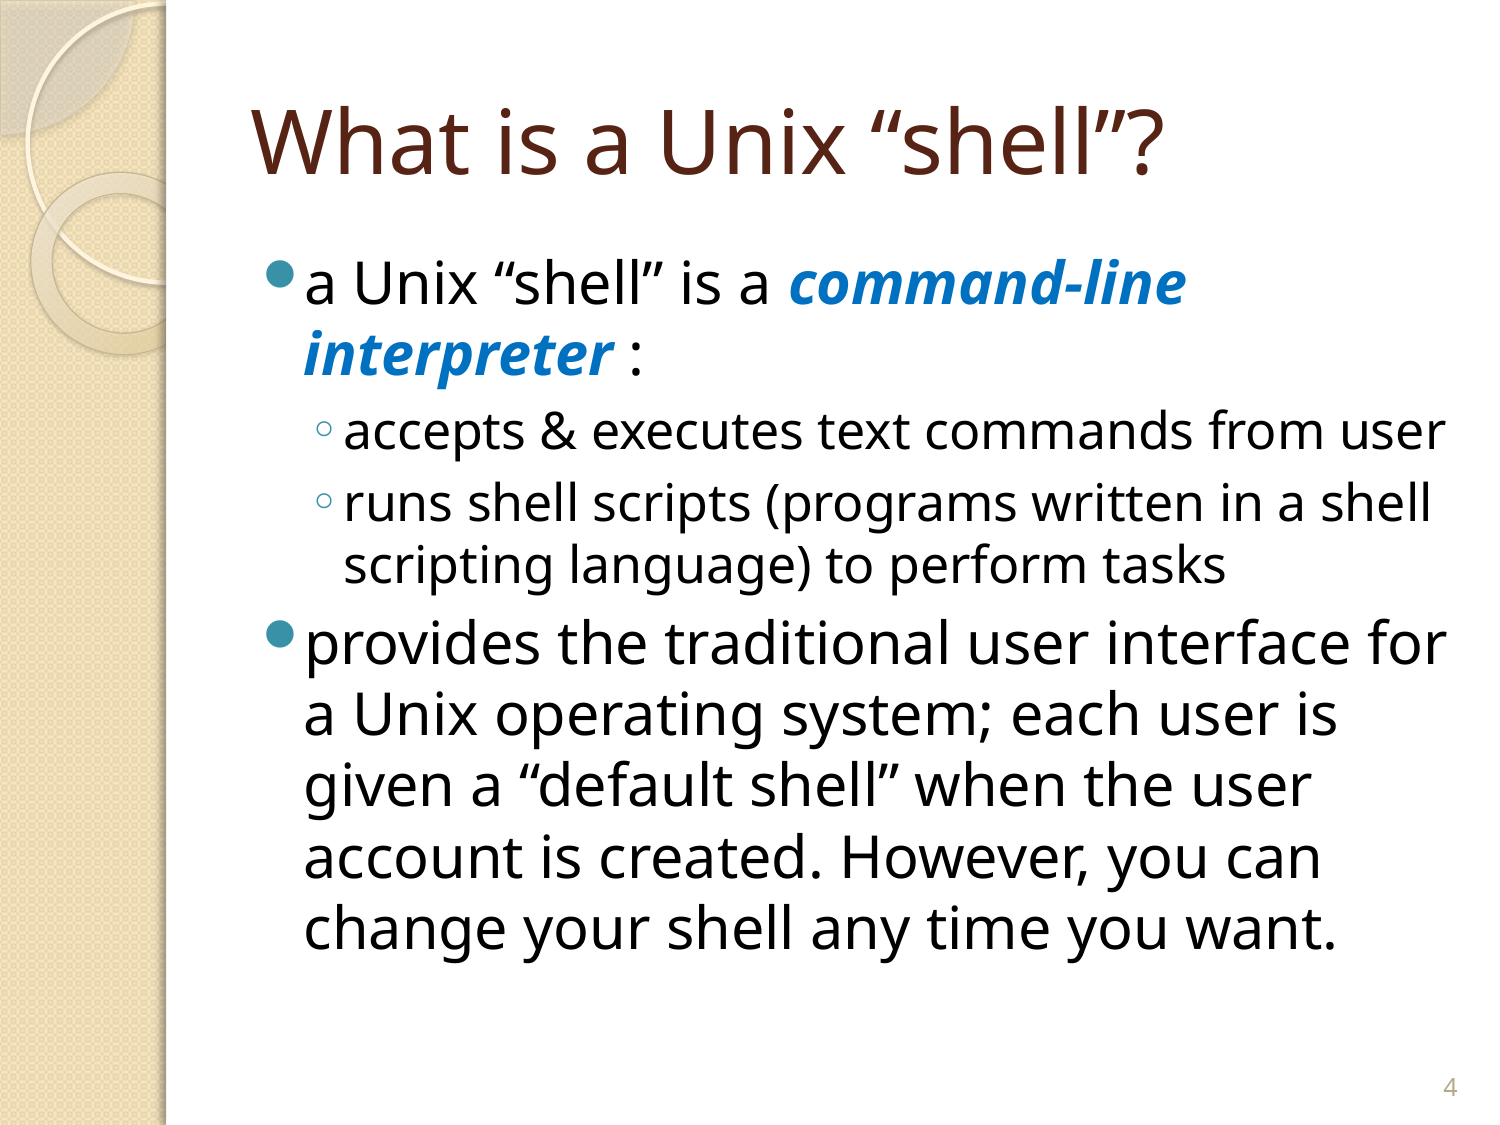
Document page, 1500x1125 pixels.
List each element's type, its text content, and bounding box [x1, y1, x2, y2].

slide_number 4 [1413, 1034, 1488, 1113]
list a Unix “shell” is a command-line interpreter : accepts & executes text commands from user runs shell scripts (programs written in a shell scripting language) to perform tasks provides the traditional user interface for a Unix operating system; each user is given a “default shell” when the user account is created. However, you can change your shell any time you want. [235, 237, 1466, 1025]
title What is a Unix “shell”? [235, 45, 1466, 233]
